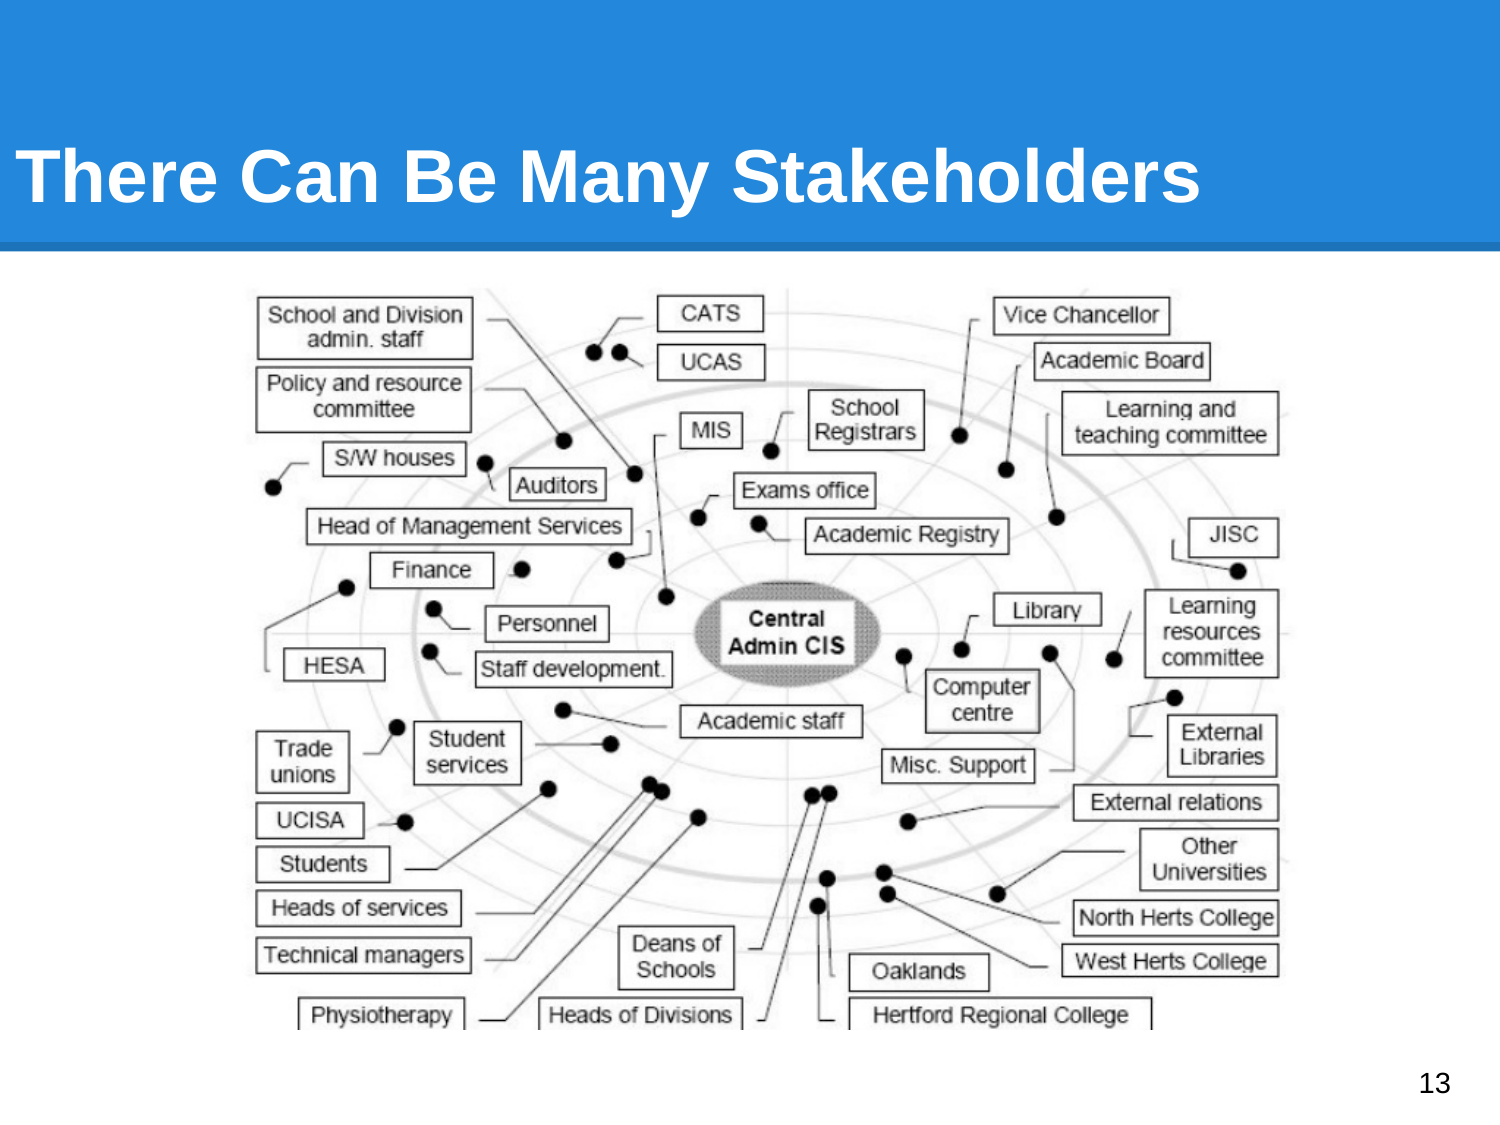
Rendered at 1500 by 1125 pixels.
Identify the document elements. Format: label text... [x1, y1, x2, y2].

title There Can Be Many Stakeholders [0, 45, 1500, 233]
picture [212, 271, 1304, 1031]
slide_number ‹#› [1403, 1038, 1494, 1125]
